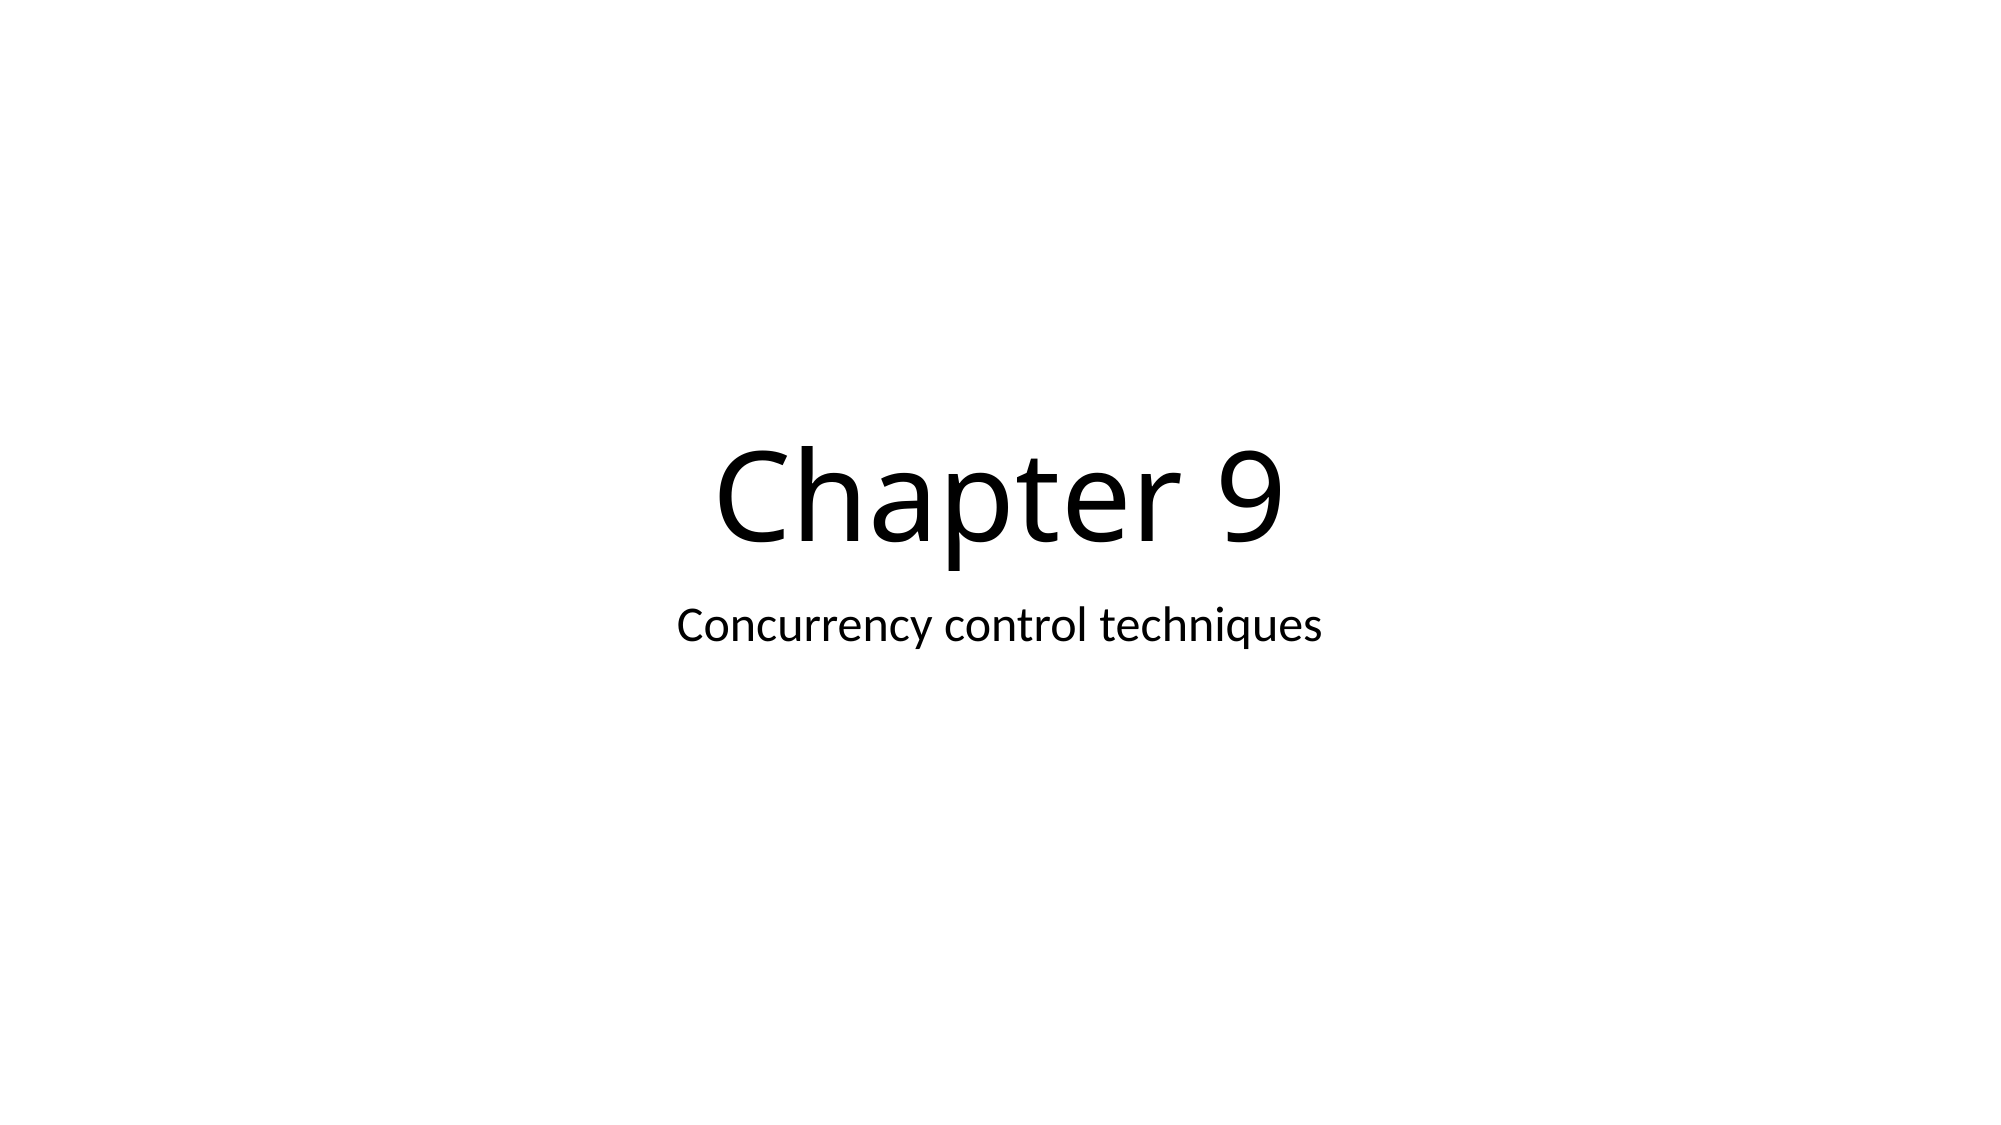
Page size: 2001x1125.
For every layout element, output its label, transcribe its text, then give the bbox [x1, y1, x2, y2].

title Chapter 9 [249, 184, 1750, 576]
subtitle Concurrency control techniques [249, 590, 1750, 863]
